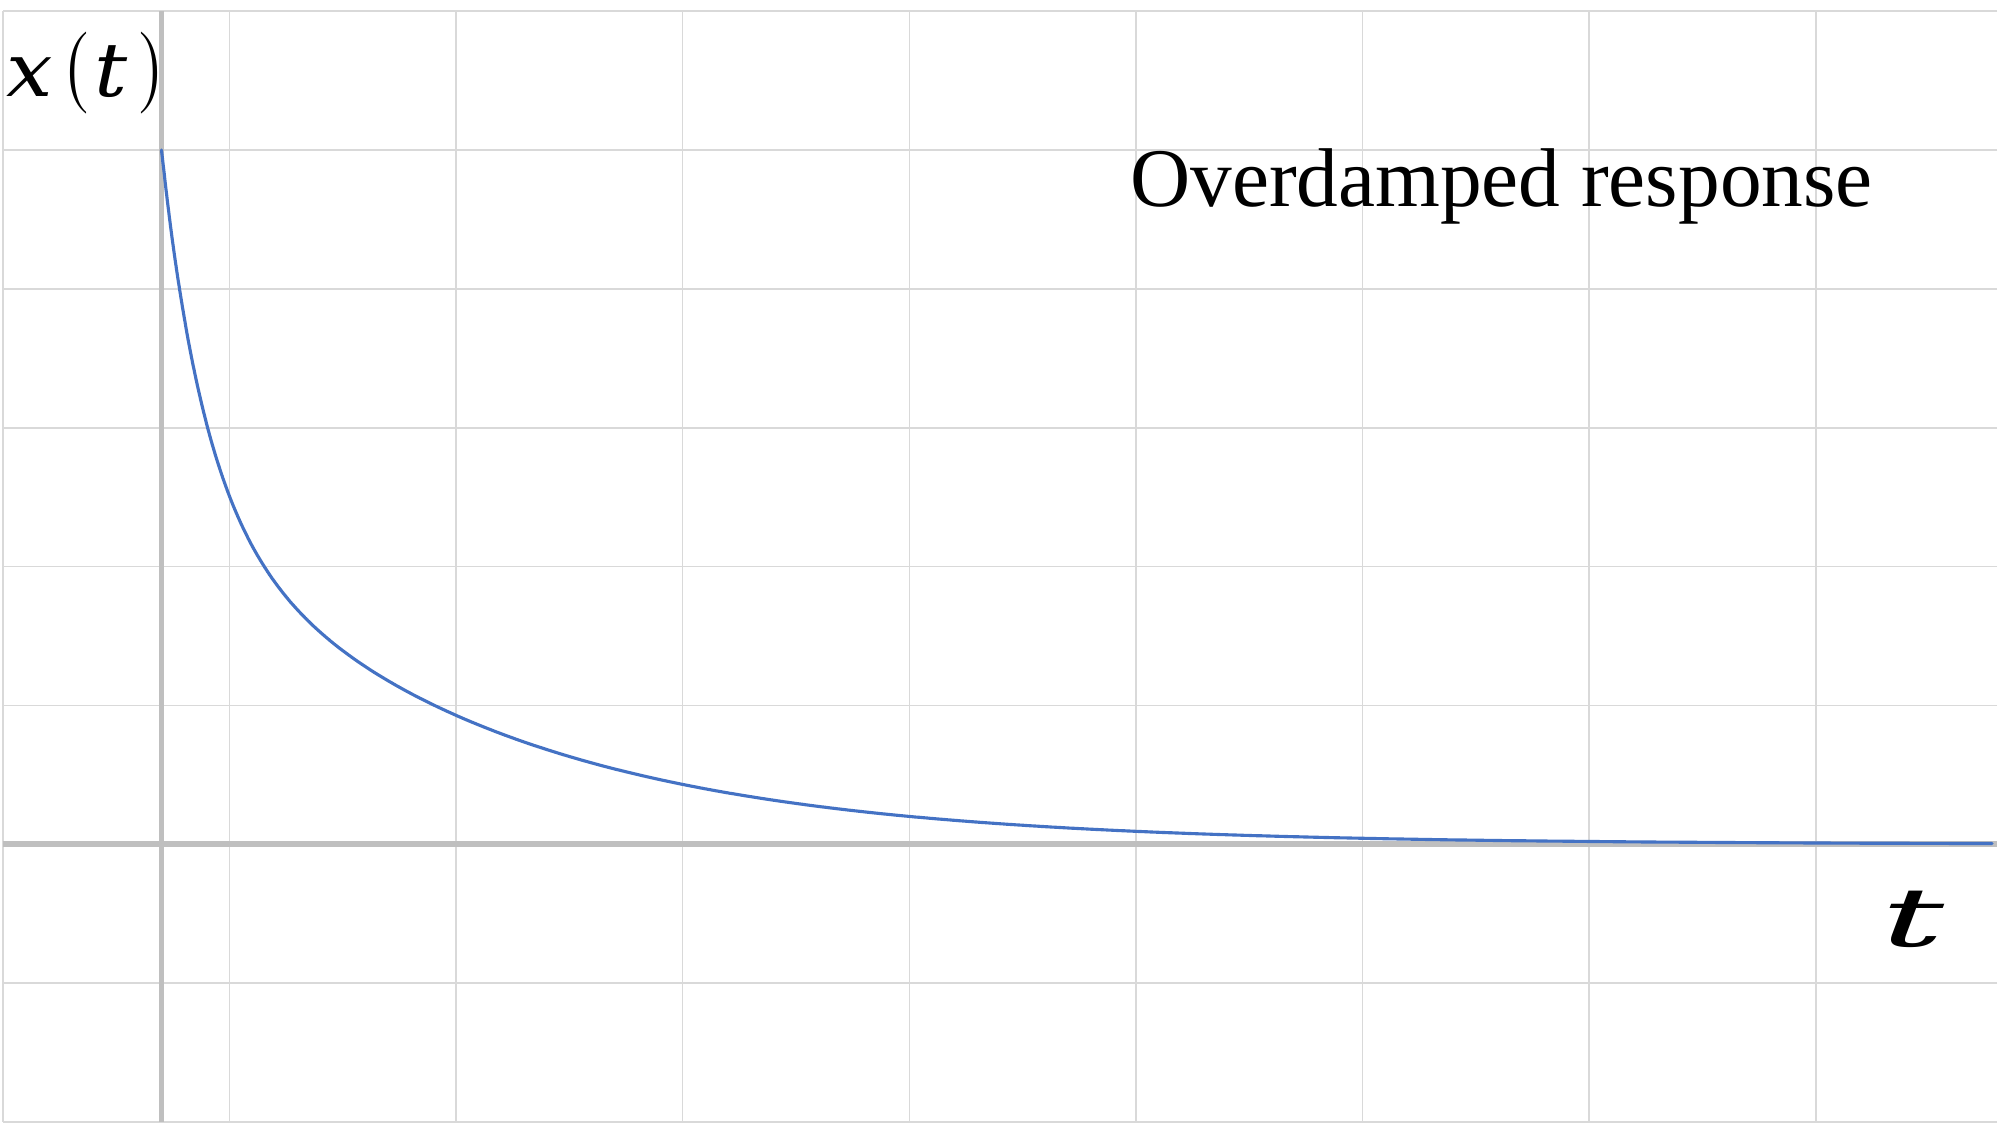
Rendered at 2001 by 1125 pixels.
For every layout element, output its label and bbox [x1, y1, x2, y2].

chart [0, 0, 2000, 1125]
